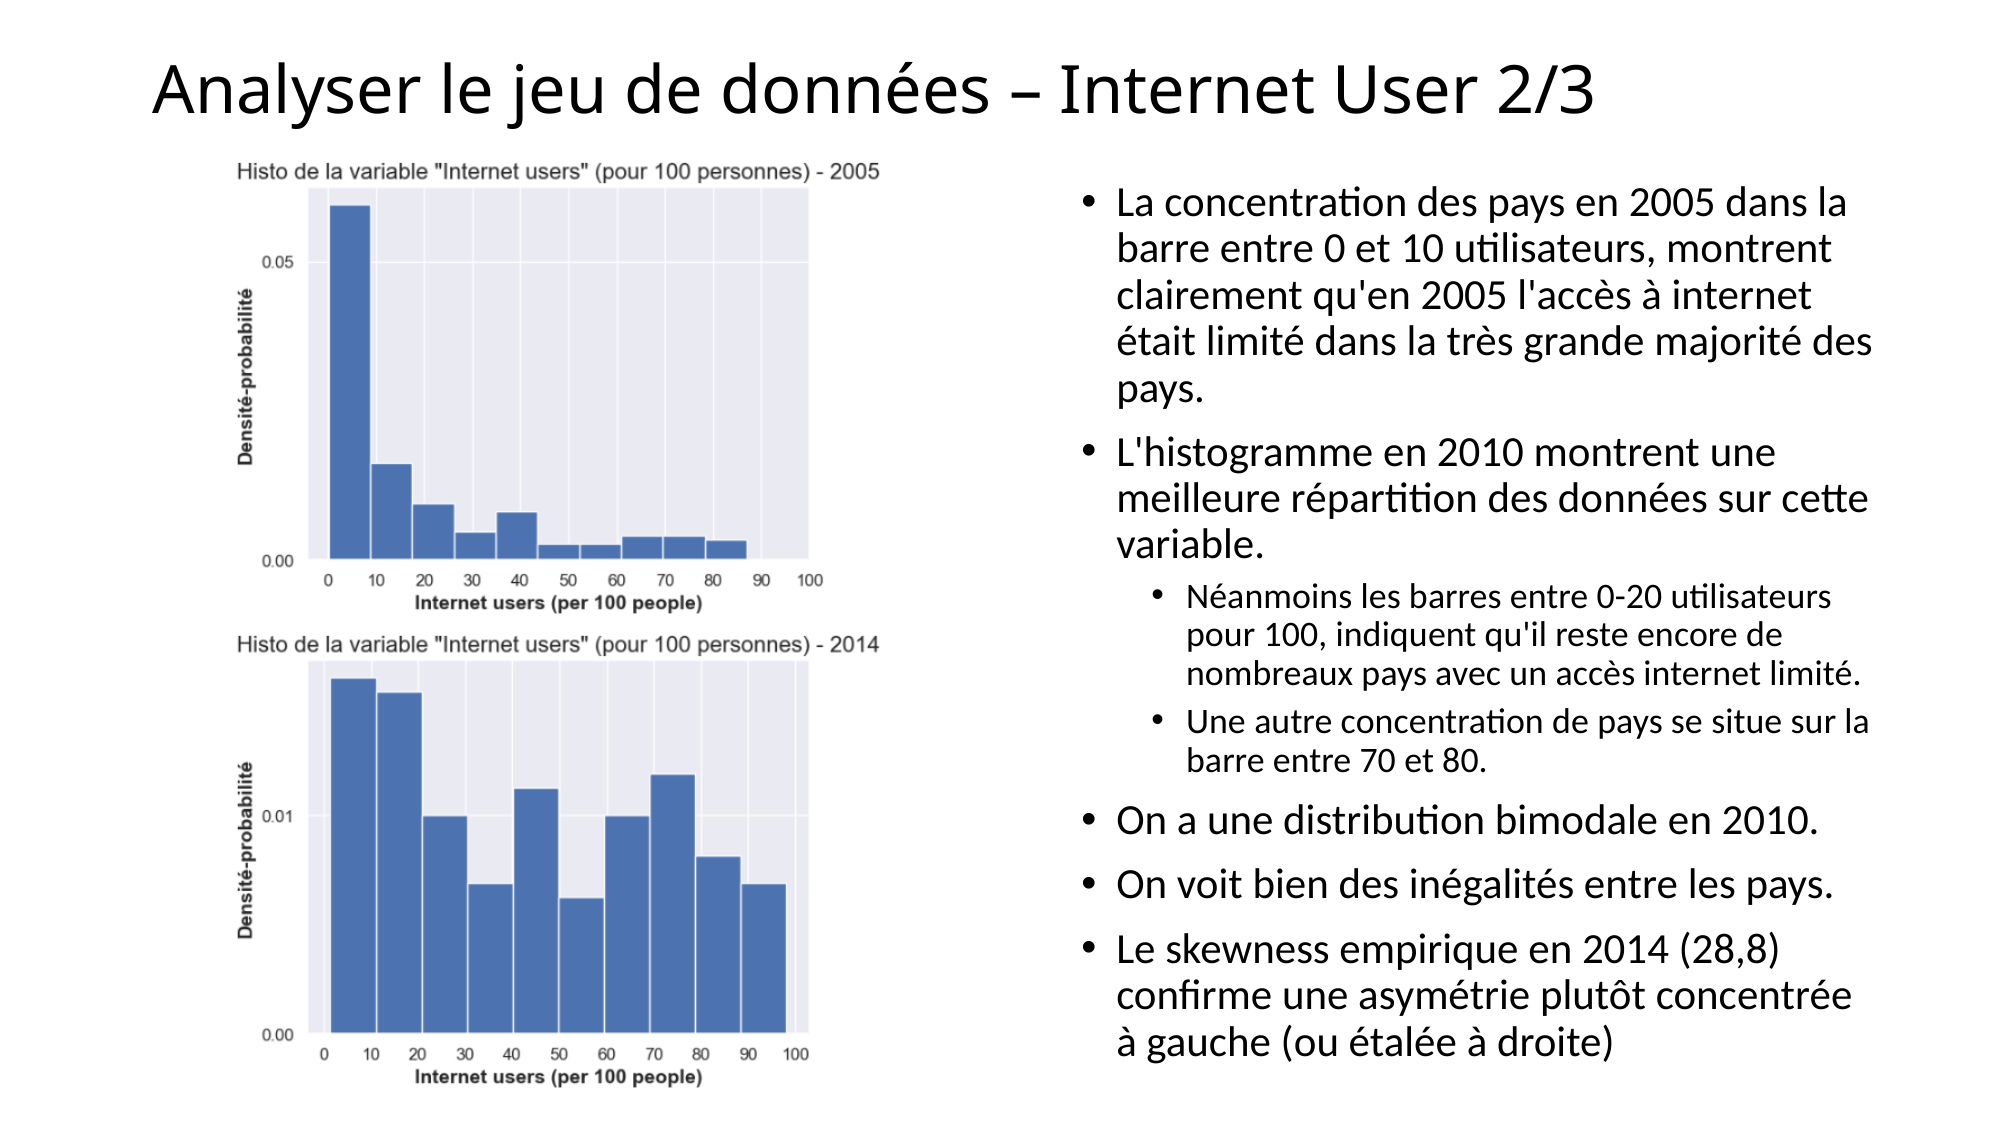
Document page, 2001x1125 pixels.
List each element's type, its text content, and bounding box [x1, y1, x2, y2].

list La concentration des pays en 2005 dans la barre entre 0 et 10 utilisateurs, montrent clairement qu'en 2005 l'accès à internet était limité dans la très grande majorité des pays. L'histogramme en 2010 montrent une meilleure répartition des données sur cette variable. Néanmoins les barres entre 0-20 utilisateurs pour 100, indiquent qu'il reste encore de nombreaux pays avec un accès internet limité. Une autre concentration de pays se situe sur la barre entre 70 et 80. On a une distribution bimodale en 2010. On voit bien des inégalités entre les pays. Le skewness empirique en 2014 (28,8) confirme une asymétrie plutôt concentrée à gauche (ou étalée à droite) [1066, 172, 1891, 1077]
picture [212, 154, 895, 1093]
title Analyser le jeu de données – Internet User 2/3 [137, 30, 1863, 155]
